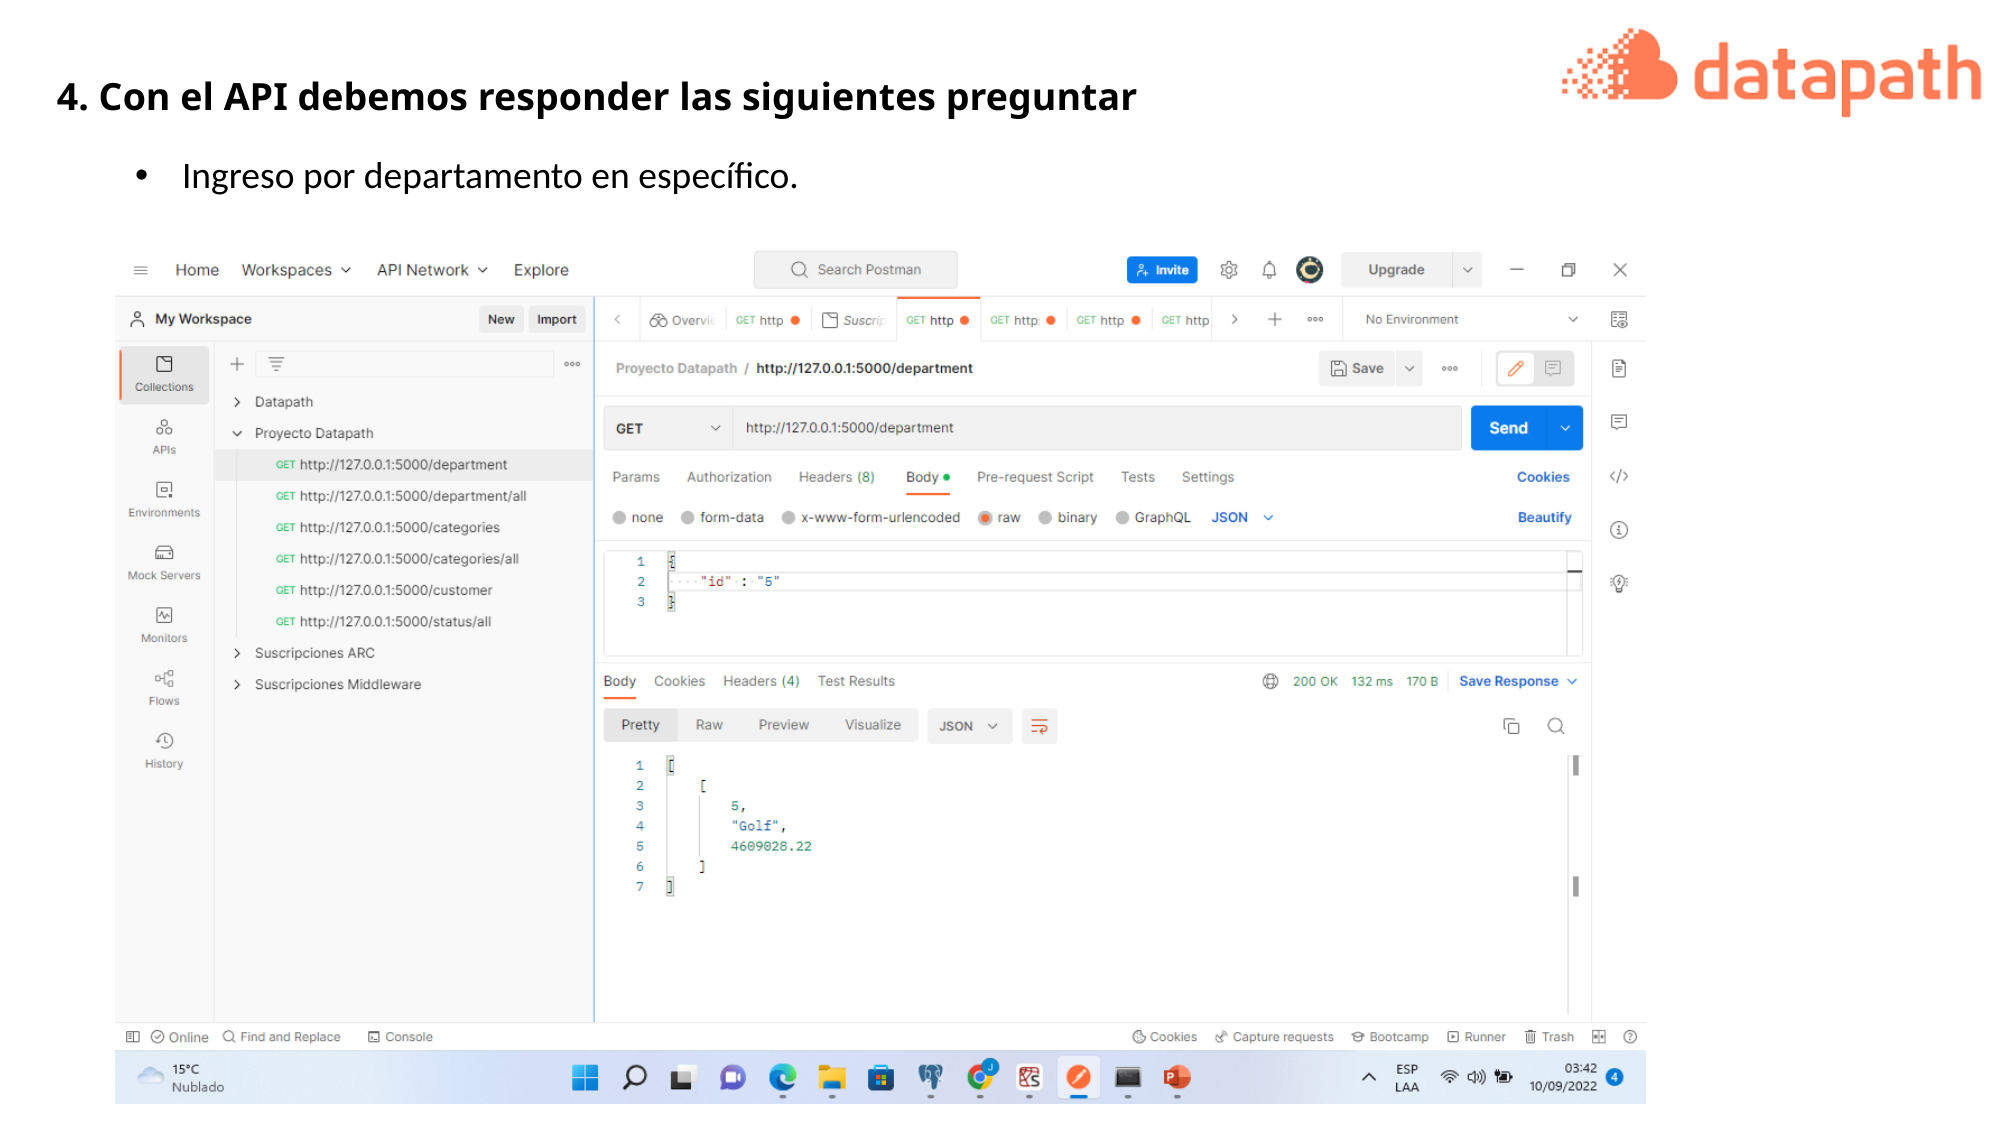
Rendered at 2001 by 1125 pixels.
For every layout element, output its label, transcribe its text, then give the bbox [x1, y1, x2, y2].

picture [115, 243, 1646, 1104]
subtitle 4. Con el API debemos responder las siguientes preguntar [41, 52, 1390, 145]
picture [1542, 0, 2000, 145]
text_box Ingreso por departamento en específico. [120, 144, 1087, 204]
